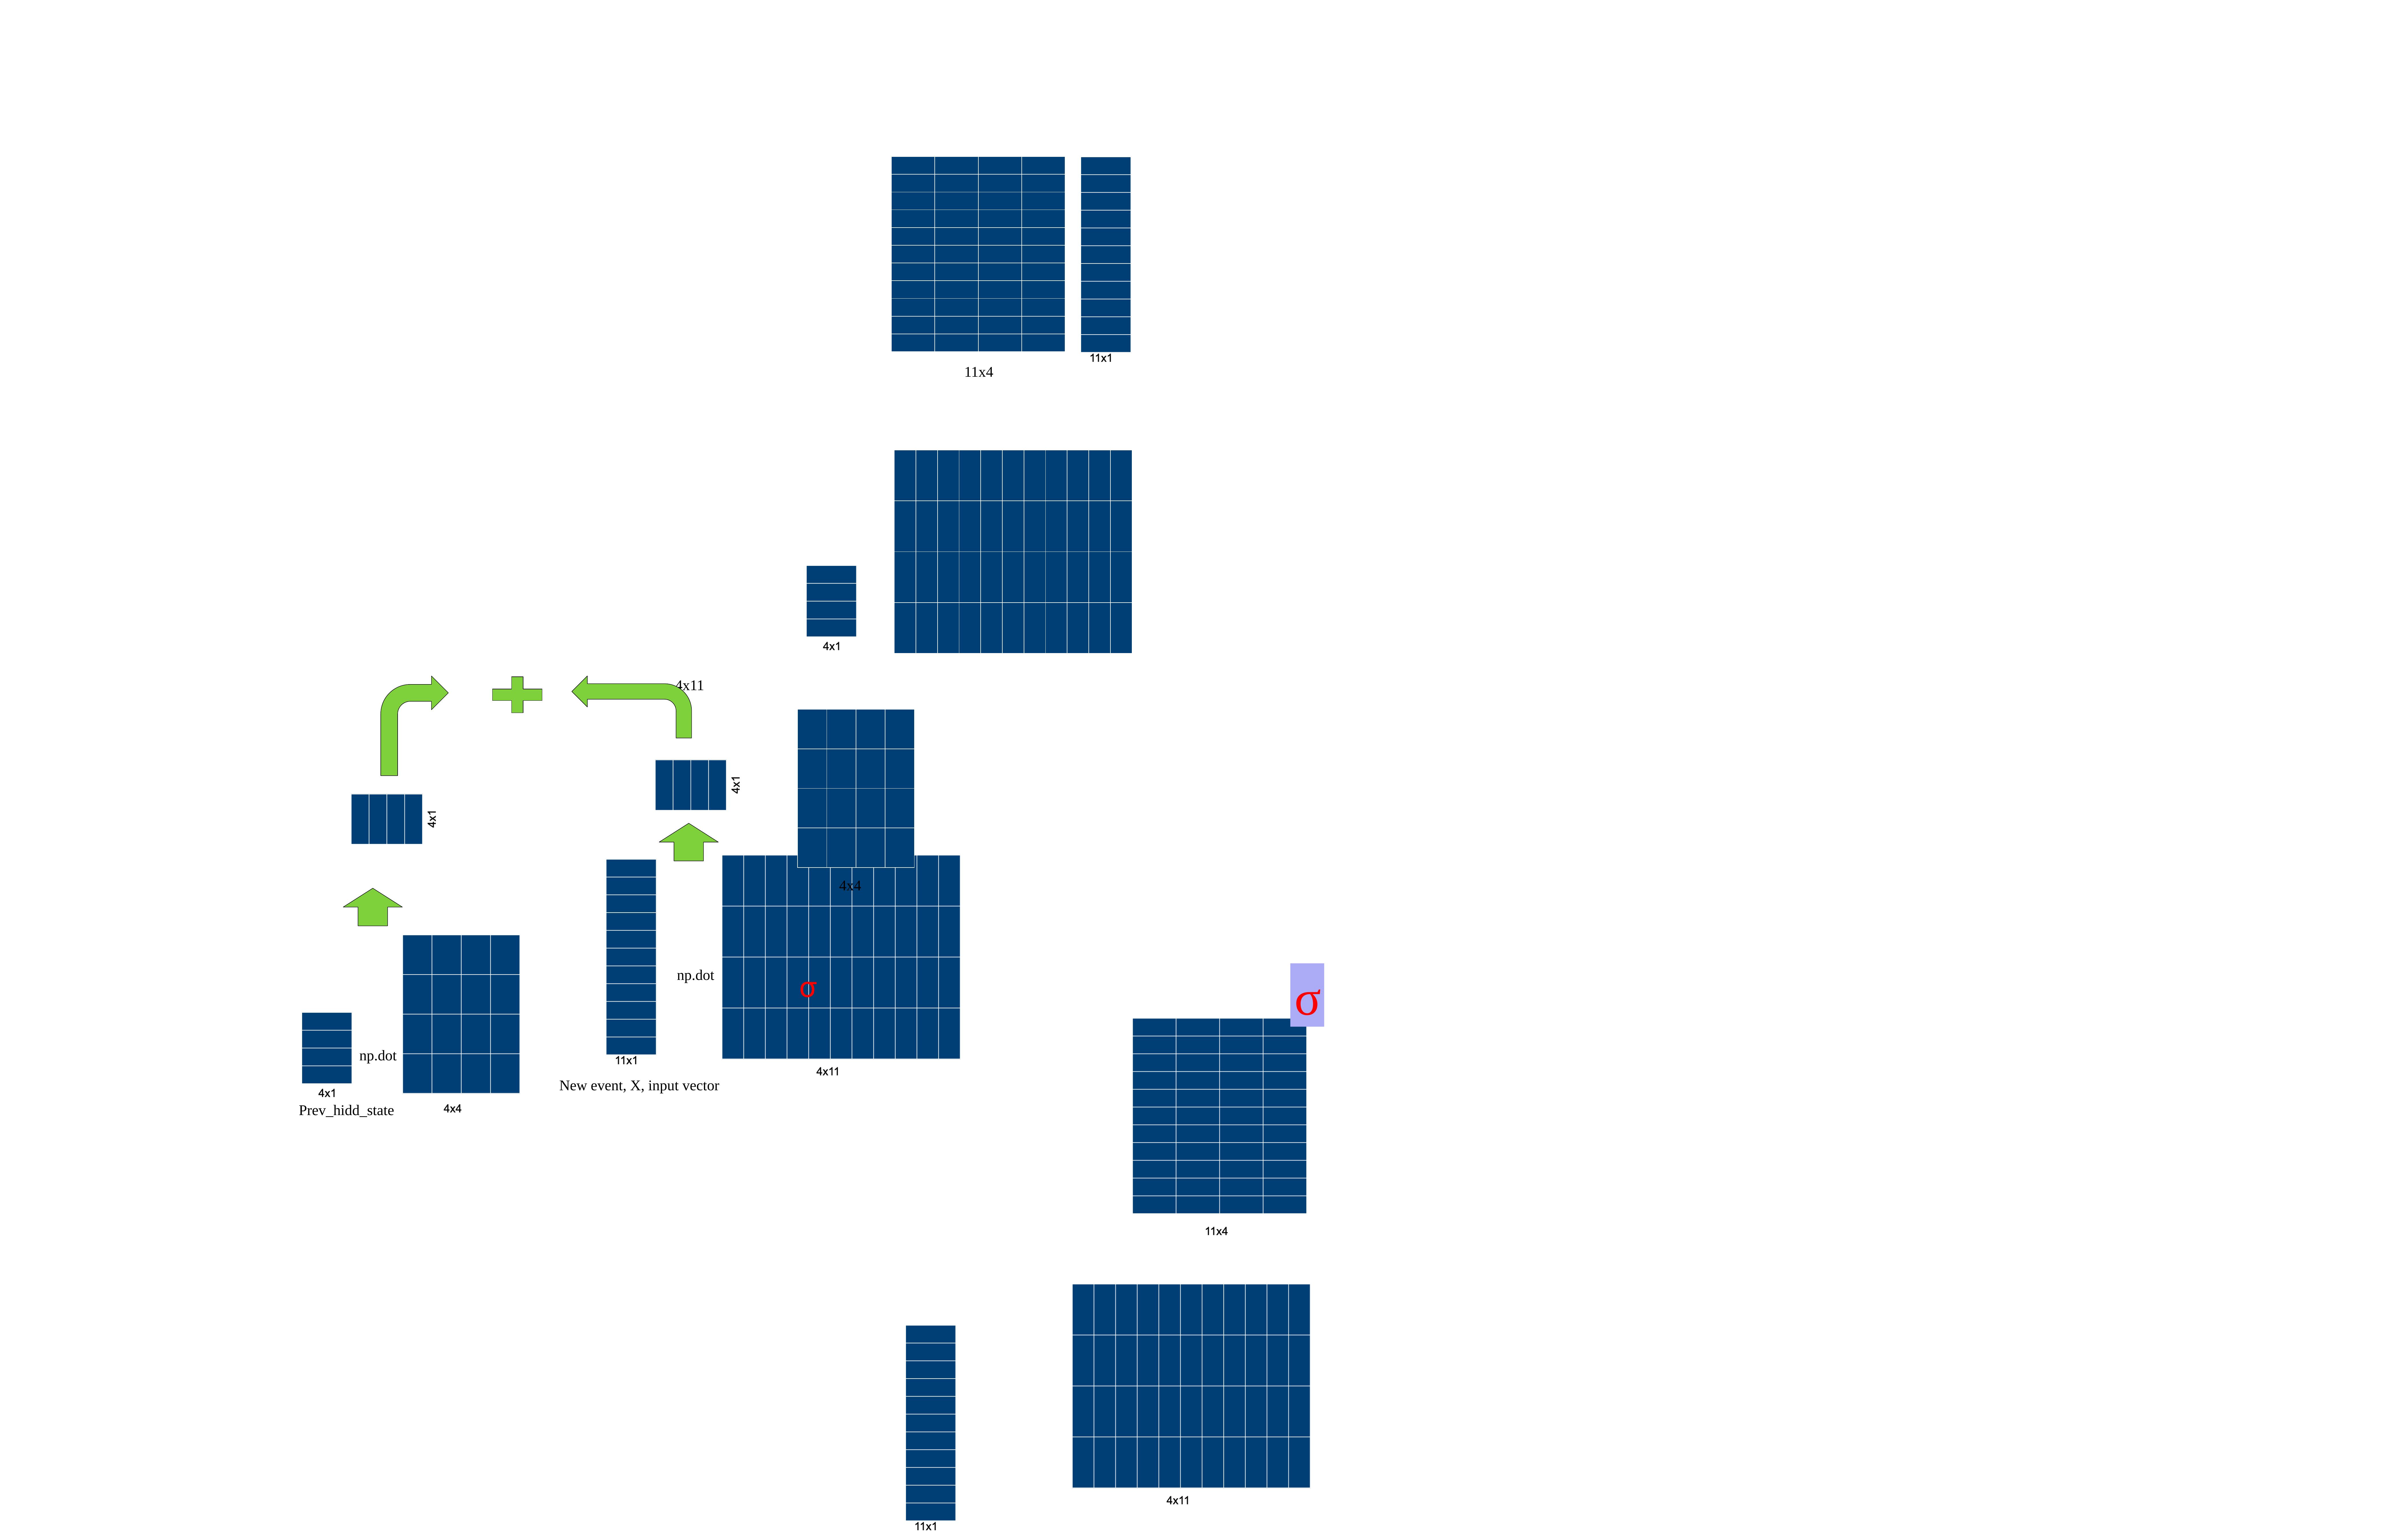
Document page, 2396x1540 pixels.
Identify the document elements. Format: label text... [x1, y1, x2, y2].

table_cell [1089, 501, 1110, 552]
text_box [343, 888, 402, 926]
table_cell [981, 501, 1002, 552]
text_box [381, 676, 448, 771]
table_cell [1111, 603, 1132, 653]
table_cell [892, 175, 934, 192]
table_cell [892, 317, 934, 334]
table_cell [935, 210, 978, 227]
table_cell [827, 828, 856, 854]
picture [806, 565, 857, 660]
text_box Prev_hidd_state [294, 1098, 399, 1120]
table_cell [1089, 603, 1110, 653]
table_cell [1022, 334, 1065, 351]
text_box 4x11 [671, 673, 709, 696]
table_cell [885, 789, 914, 828]
table_cell [979, 263, 1021, 280]
table_cell [935, 263, 978, 280]
text_box np.dot [673, 963, 719, 985]
table_header [856, 710, 885, 749]
table_cell [1022, 263, 1065, 280]
table_cell [892, 299, 934, 316]
table_header [892, 157, 934, 174]
table_cell [935, 192, 978, 210]
table_cell [1046, 603, 1067, 653]
table_header [1024, 450, 1045, 501]
table_cell [1003, 552, 1024, 602]
table_cell [959, 603, 980, 653]
table_cell [959, 501, 980, 552]
table_cell [1022, 210, 1065, 227]
table_cell [892, 263, 934, 280]
table_header [1067, 450, 1088, 501]
table_cell [981, 552, 1002, 602]
table_cell [1003, 603, 1024, 653]
table_header [885, 710, 914, 749]
table_cell [935, 175, 978, 192]
table_cell [1022, 175, 1065, 192]
table_cell [938, 501, 959, 552]
table_cell [916, 501, 937, 552]
table_cell [827, 749, 856, 788]
picture [402, 934, 521, 1122]
table_header [979, 157, 1021, 174]
table_header [1003, 450, 1024, 501]
text_box New event, X, input vector [555, 1073, 724, 1096]
table_cell [979, 246, 1021, 263]
table_cell [885, 749, 914, 788]
table_header [935, 157, 978, 174]
table_cell [979, 299, 1021, 316]
table_cell [1022, 246, 1065, 263]
table_cell [856, 749, 885, 788]
table_cell [979, 210, 1021, 227]
table_cell [885, 828, 914, 854]
table_cell [935, 246, 978, 263]
table_cell [892, 210, 934, 227]
text_box 11x4 [960, 360, 998, 382]
table_cell [798, 828, 827, 854]
table_cell [1022, 317, 1065, 334]
picture [1080, 156, 1132, 372]
table_cell [1089, 552, 1110, 602]
table_cell [1046, 552, 1067, 602]
table_cell [979, 228, 1021, 245]
table_cell [1024, 603, 1045, 653]
table_header [959, 450, 980, 501]
table_cell [892, 334, 934, 351]
table_cell [935, 281, 978, 298]
table_cell [798, 749, 827, 788]
table_cell [979, 281, 1021, 298]
table_cell [938, 552, 959, 602]
table_cell [895, 501, 916, 552]
table_cell [935, 334, 978, 351]
table_header [1089, 450, 1110, 501]
table_cell [895, 552, 916, 602]
picture [606, 859, 657, 1074]
table_cell [959, 552, 980, 602]
table_cell [1022, 281, 1065, 298]
table_cell [892, 281, 934, 298]
table_header [798, 710, 827, 749]
table_cell [981, 603, 1002, 653]
table_header [1111, 450, 1132, 501]
table_cell [979, 175, 1021, 192]
table_cell [1003, 501, 1024, 552]
table_header [1022, 157, 1065, 174]
table_cell [979, 317, 1021, 334]
table_cell [935, 299, 978, 316]
text_box np.dot [355, 1043, 401, 1065]
table_header [827, 710, 856, 749]
table_cell [798, 789, 827, 828]
table_header [1046, 450, 1067, 501]
table_cell [1046, 501, 1067, 552]
table_cell [1022, 192, 1065, 210]
table_cell [892, 228, 934, 245]
picture [905, 1325, 956, 1540]
picture [301, 1012, 353, 1107]
text_box [492, 677, 542, 713]
table_header [981, 450, 1002, 501]
picture [351, 772, 445, 866]
table_cell [1024, 552, 1045, 602]
table_cell [1111, 501, 1132, 552]
table_cell [935, 317, 978, 334]
picture [721, 855, 961, 1085]
table_header [938, 450, 959, 501]
table_cell [892, 192, 934, 210]
table_cell [856, 789, 885, 828]
table_cell [1067, 603, 1088, 653]
table_cell [1022, 299, 1065, 316]
table_header [916, 450, 937, 501]
table_cell [979, 192, 1021, 210]
table_cell [1022, 228, 1065, 245]
table_cell [935, 228, 978, 245]
table_cell [856, 828, 885, 854]
picture [655, 737, 749, 832]
table_cell [938, 603, 959, 653]
picture [1132, 1018, 1308, 1245]
table_cell [916, 552, 937, 602]
table_cell [1111, 552, 1132, 602]
picture [1072, 1284, 1311, 1514]
text_box σ [1290, 963, 1324, 1027]
table_header [895, 450, 916, 501]
table_cell [827, 789, 856, 828]
table_cell [1067, 501, 1088, 552]
text_box [572, 676, 692, 737]
table_cell [892, 246, 934, 263]
table_cell [1067, 552, 1088, 602]
text_box [659, 832, 719, 861]
table_cell [895, 603, 916, 653]
table_cell [916, 603, 937, 653]
table_cell [1024, 501, 1045, 552]
table_cell [979, 334, 1021, 351]
